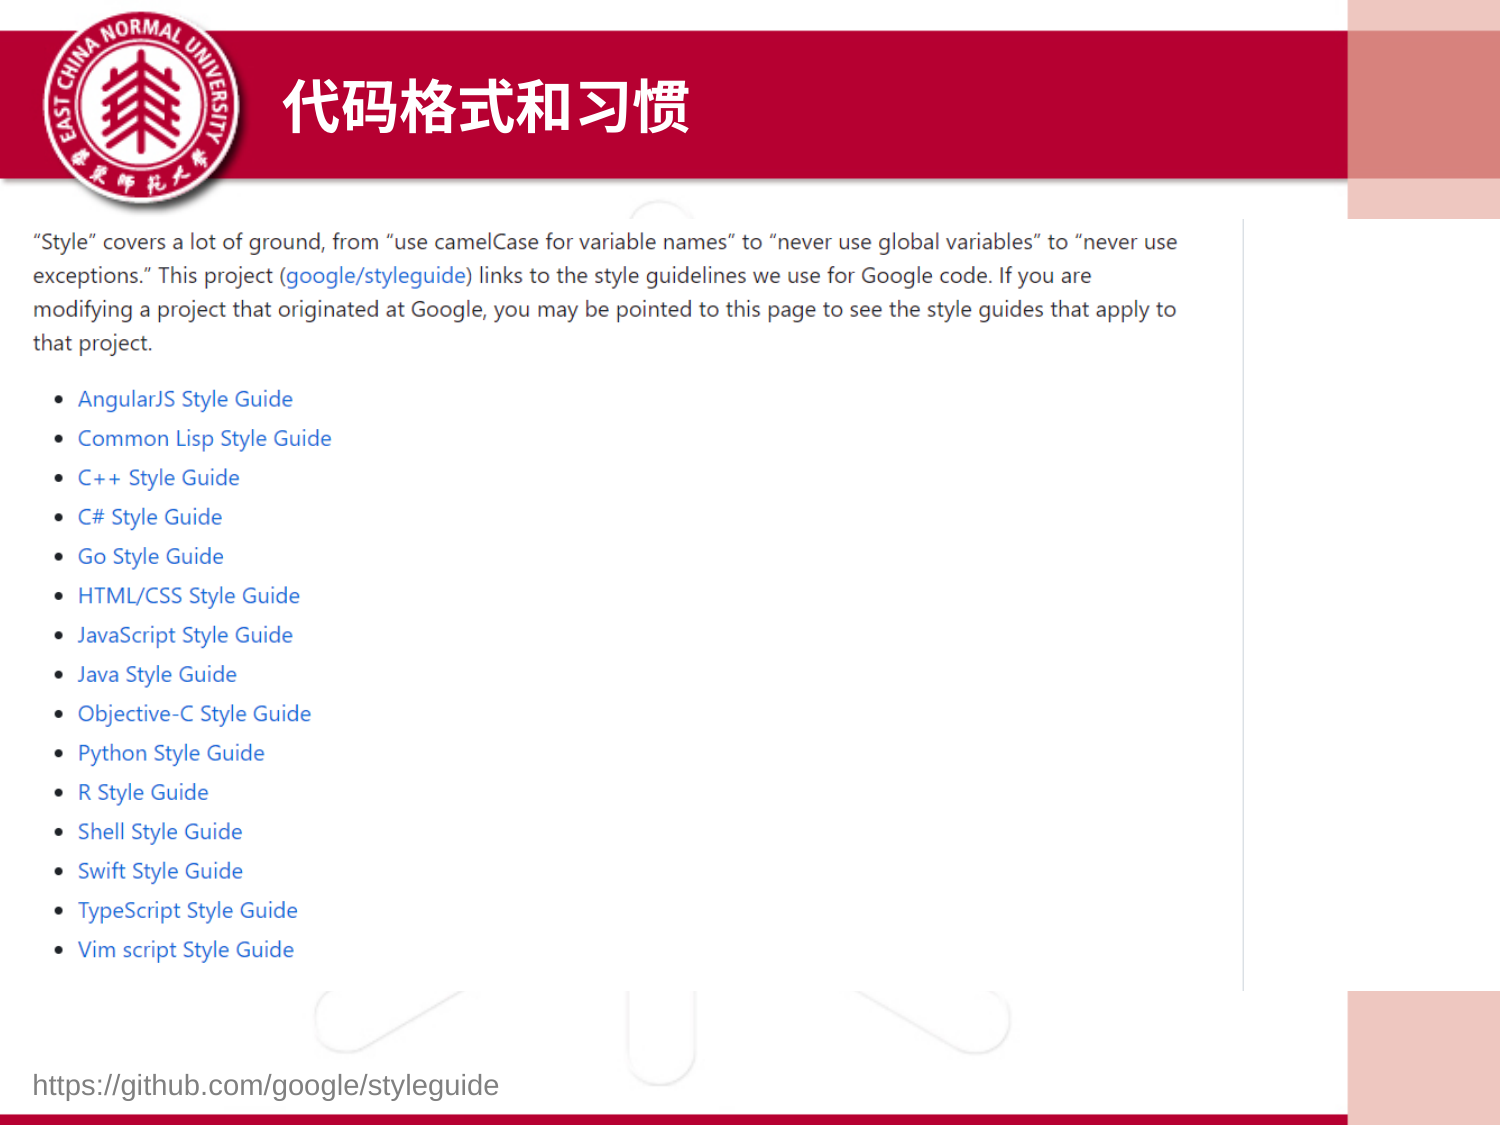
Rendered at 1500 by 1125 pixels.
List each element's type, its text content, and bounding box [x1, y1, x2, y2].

text_box https://github.com/google/styleguide [17, 1058, 768, 1109]
text_box 代码格式和习惯 [268, 63, 706, 148]
picture [0, 0, 1500, 1125]
